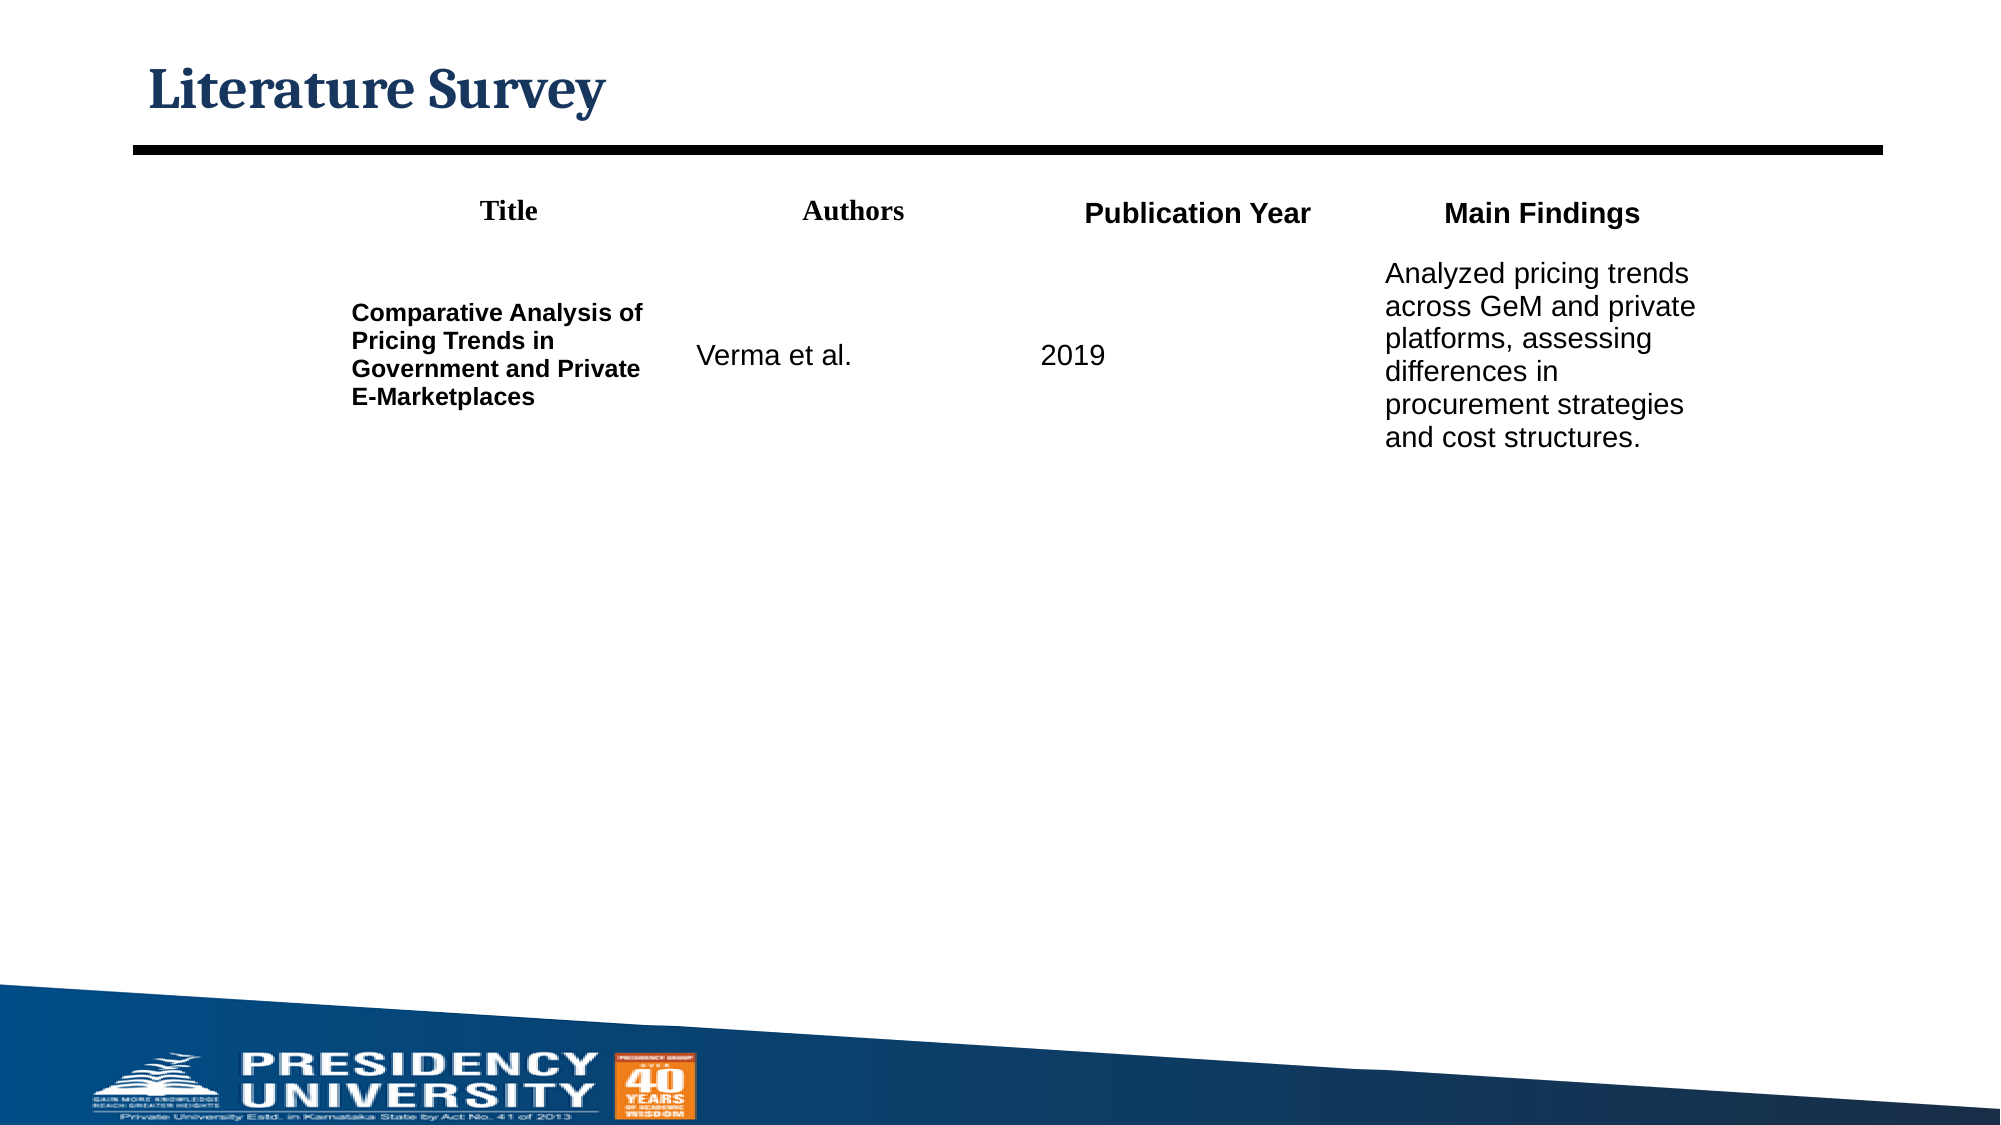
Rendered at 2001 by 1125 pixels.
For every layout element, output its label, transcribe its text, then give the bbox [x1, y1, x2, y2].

table_cell Verma et al. [681, 242, 1026, 468]
title Literature Survey [133, 45, 1884, 125]
table_cell Analyzed pricing trends across GeM and private platforms, assessing differences in procurement strategies and cost structures. [1370, 242, 1715, 468]
picture [0, 982, 2000, 1125]
table_header Main Findings [1370, 190, 1715, 242]
table_header Title [337, 190, 681, 242]
table_cell Comparative Analysis of Pricing Trends in Government and Private E-Marketplaces [337, 242, 681, 468]
table_cell 2019 [1026, 242, 1370, 468]
table_header Publication Year [1026, 190, 1370, 242]
table_header Authors [681, 190, 1026, 242]
